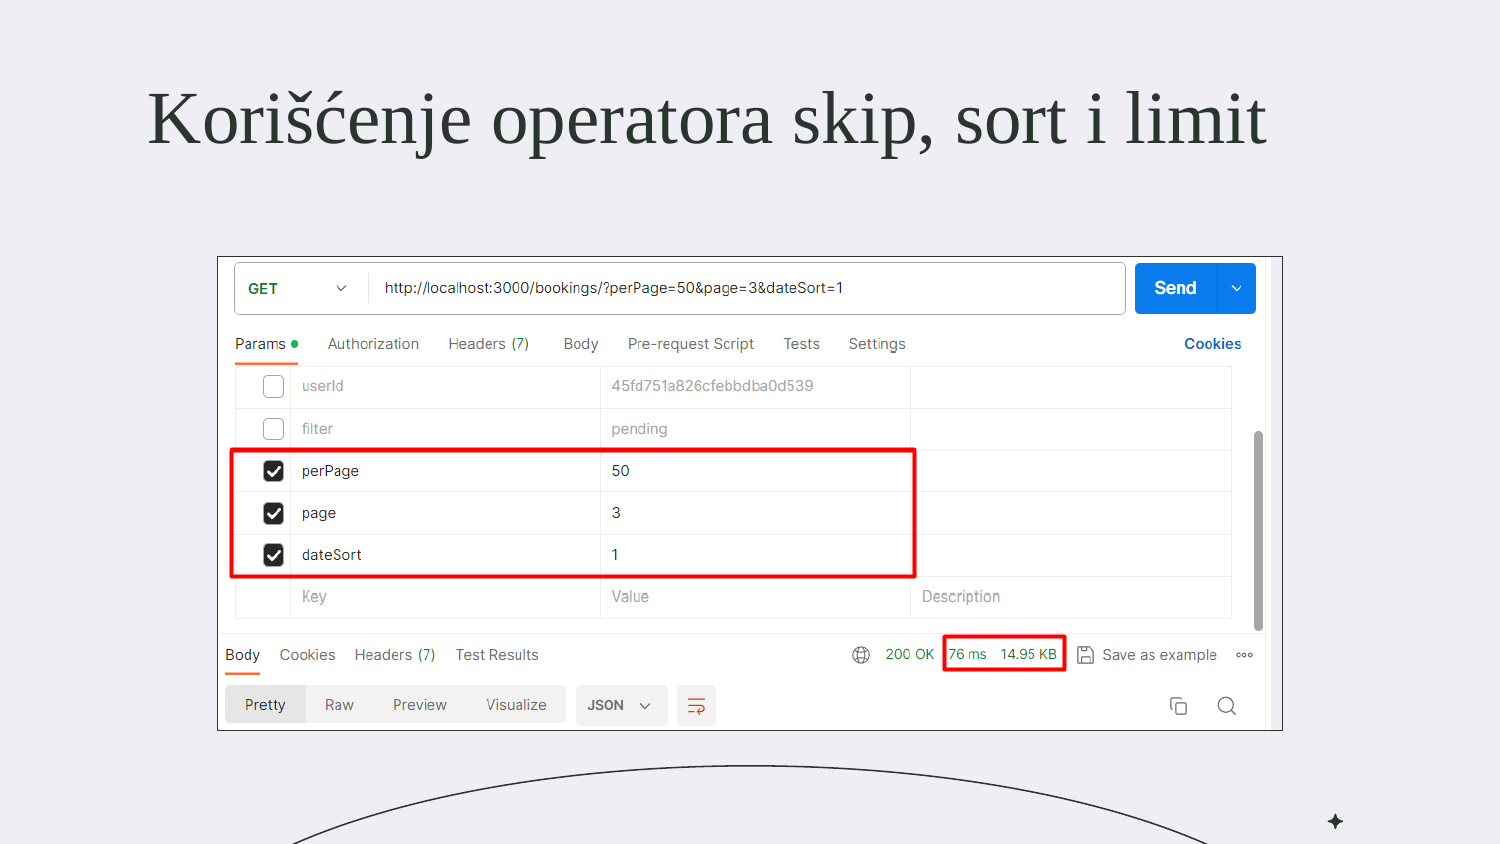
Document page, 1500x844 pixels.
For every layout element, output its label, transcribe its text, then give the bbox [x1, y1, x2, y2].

title Korišćenje operatora skip, sort i limit [31, 54, 1384, 148]
picture [217, 256, 1283, 732]
